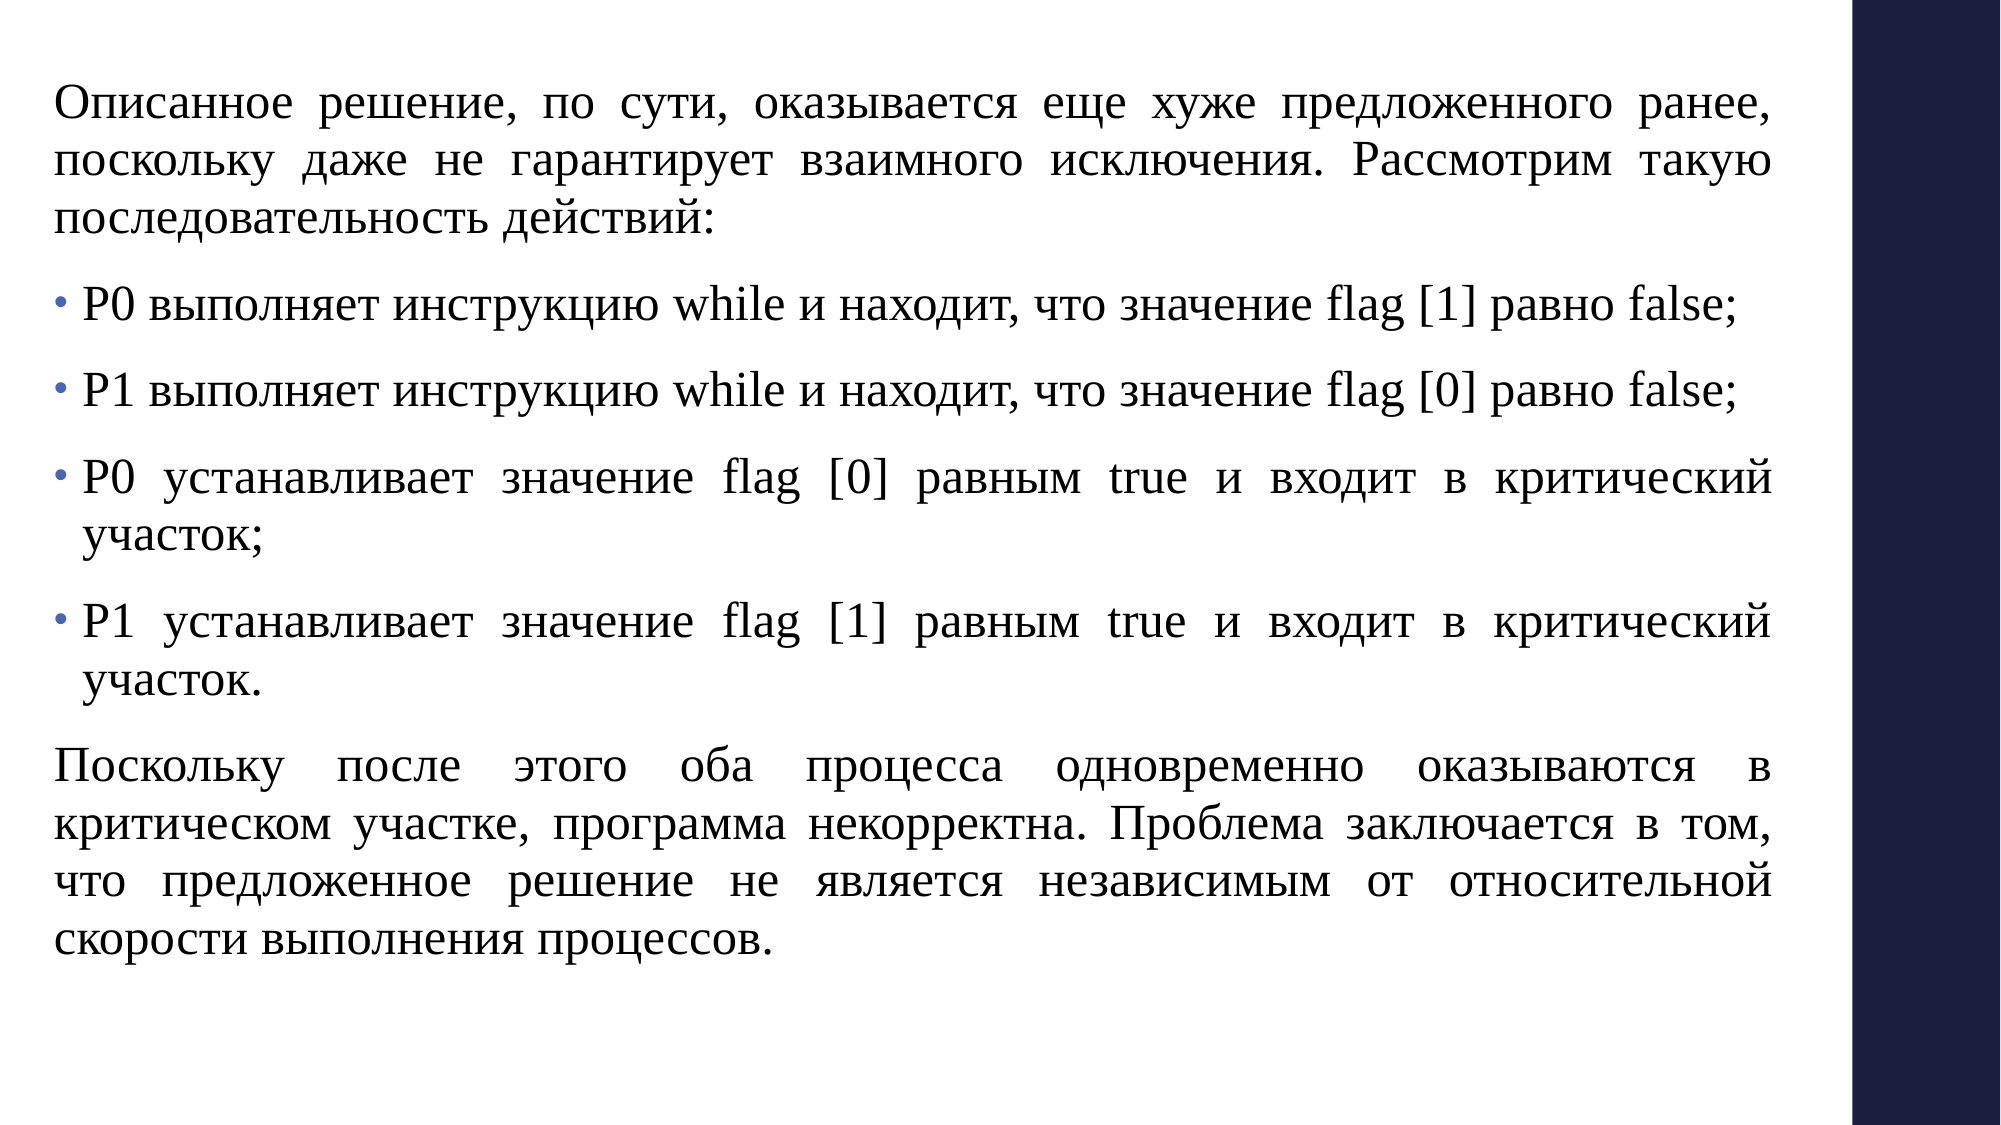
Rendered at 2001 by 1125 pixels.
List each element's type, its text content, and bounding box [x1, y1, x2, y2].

list Описанное решение, по сути, оказывается еще хуже предложенного ранее, поскольку даже не гарантирует взаимного исключения. Рассмотрим такую последовательность действий: Р0 выполняет инструкцию while и находит, что значение flag [1] равно false; P1 выполняет инструкцию while и находит, что значение flag [0] равно false; Р0 устанавливает значение flag [0] равным true и входит в критический участок; P1 устанавливает значение flag [1] равным true и входит в критический участок. Поскольку после этого оба процесса одновременно оказываются в критическом участке, программа некорректна. Проблема заключается в том, что предложенное решение не является независимым от относительной скорости выполнения процессов. [38, 64, 1790, 1084]
